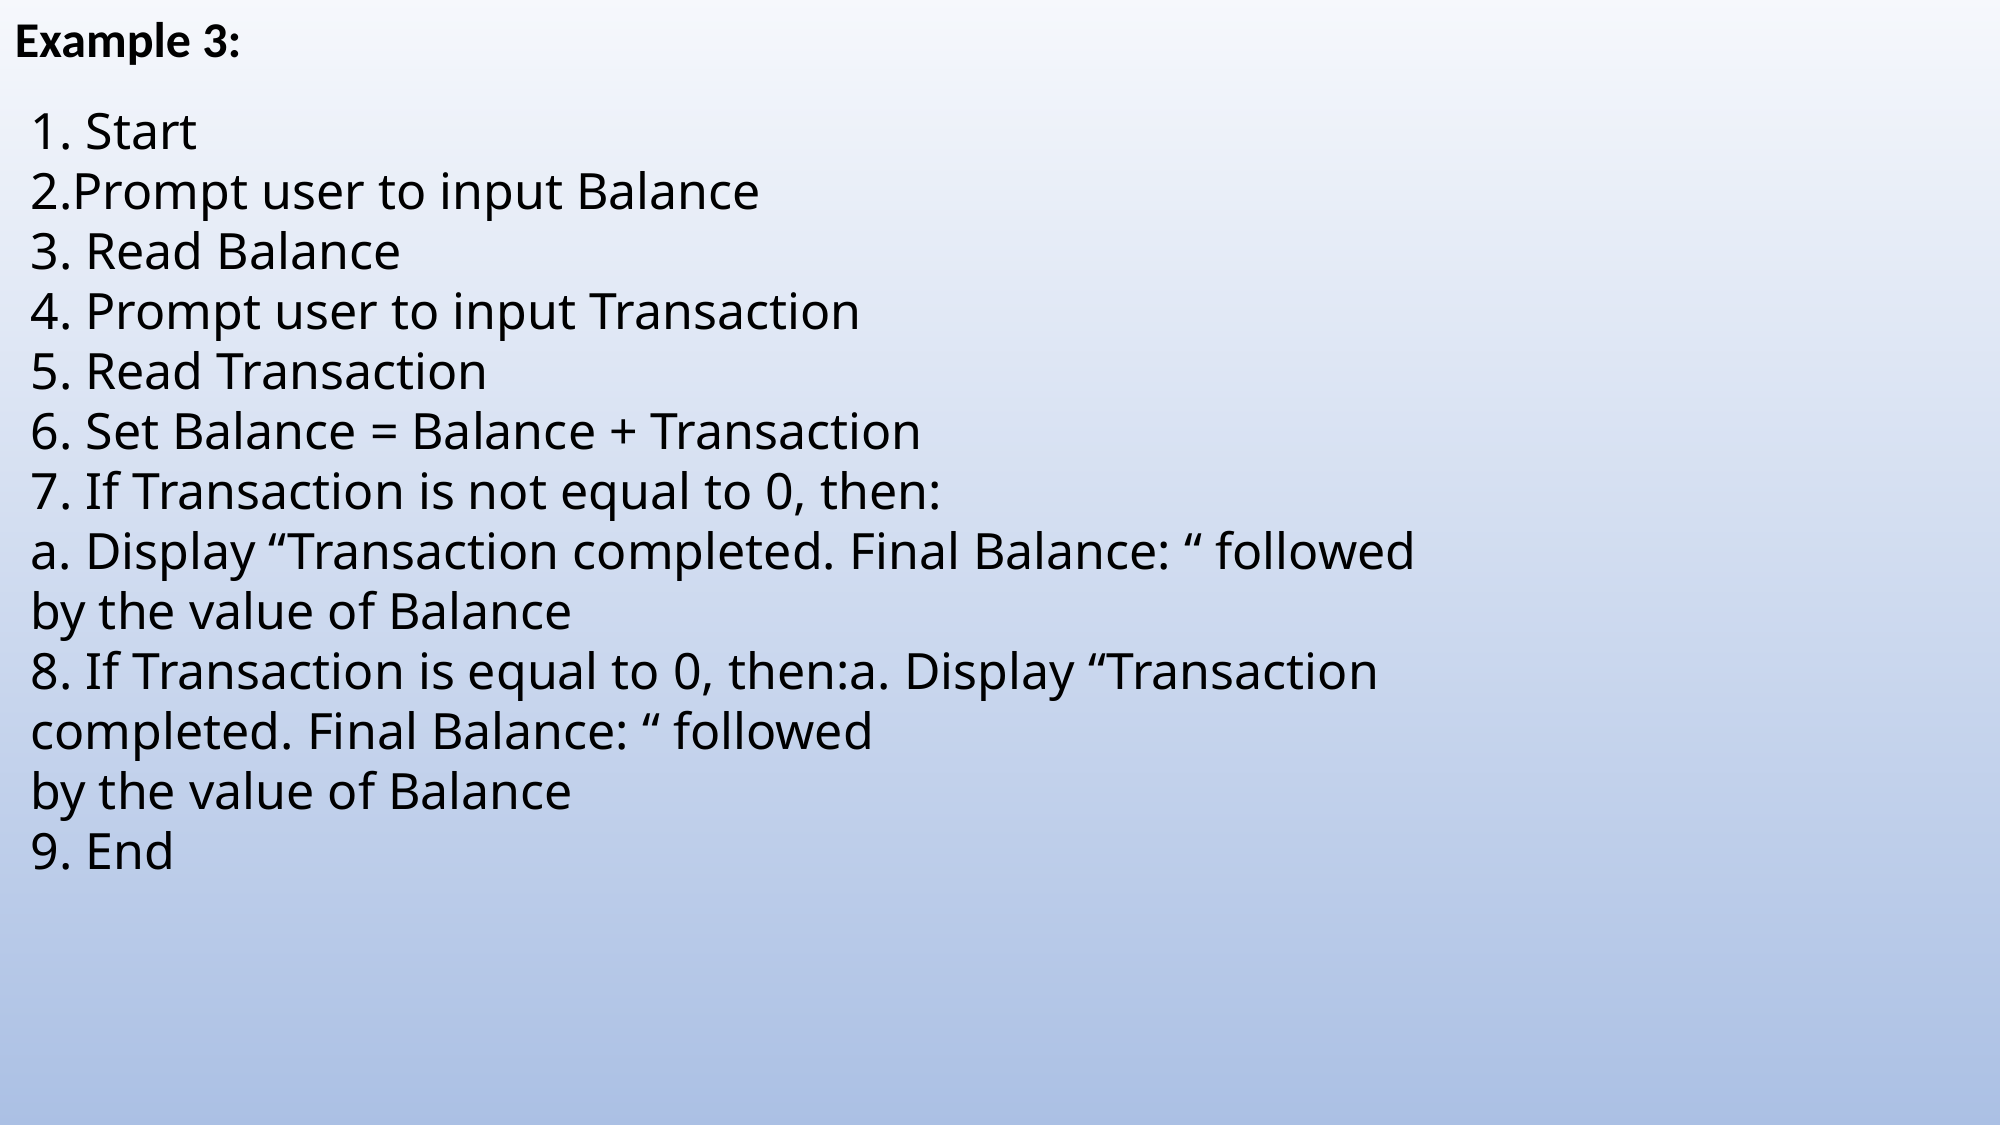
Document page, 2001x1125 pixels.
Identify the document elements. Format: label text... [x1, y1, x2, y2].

text_box Example 3: [0, 0, 1000, 75]
text_box 1. Start 2.Prompt user to input Balance 3. Read Balance 4. Prompt user to input Transaction 5. Read Transaction 6. Set Balance = Balance + Transaction 7. If Transaction is not equal to 0, then: a. Display “Transaction completed. Final Balance: “ followed by the value of Balance 8. If Transaction is equal to 0, then:a. Display “Transaction completed. Final Balance: “ followed by the value of Balance 9. End [16, 91, 1715, 887]
